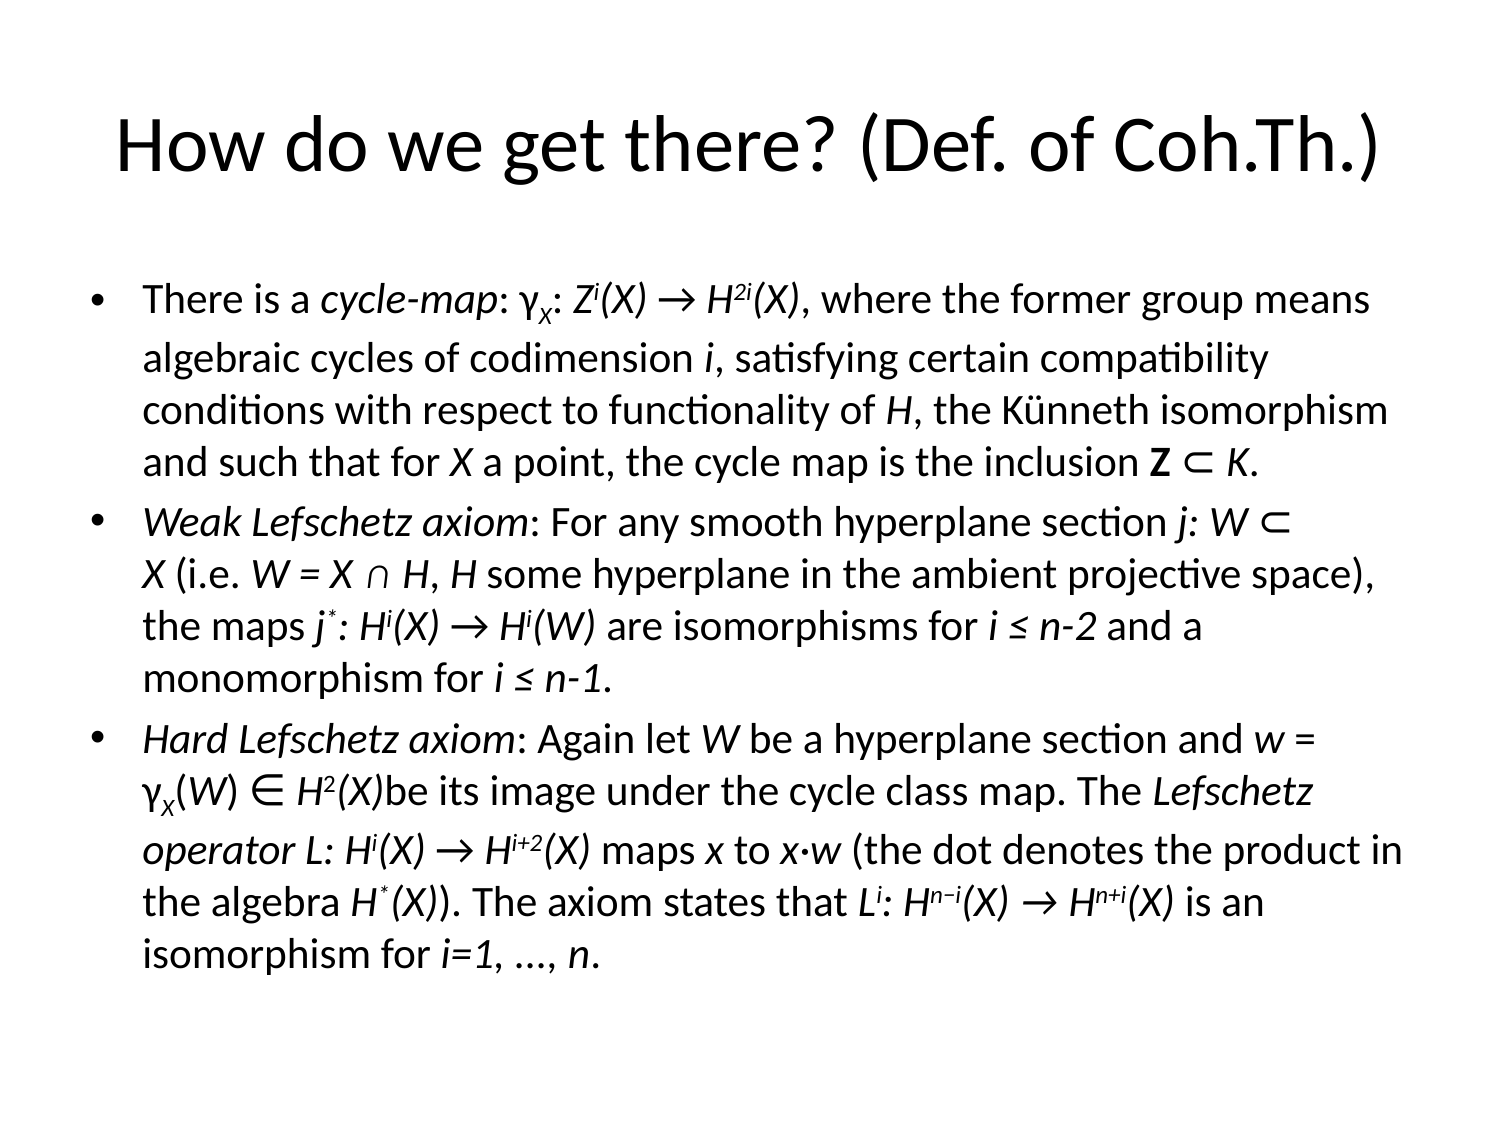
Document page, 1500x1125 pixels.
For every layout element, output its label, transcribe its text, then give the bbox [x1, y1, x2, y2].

title How do we get there? (Def. of Coh.Th.) [75, 45, 1425, 233]
list There is a cycle-map: γX: Zi(X) → H2i(X), where the former group means algebraic cycles of codimension i, satisfying certain compatibility conditions with respect to functionality of H, the Künneth isomorphism and such that for X a point, the cycle map is the inclusion Z ⊂ K. Weak Lefschetz axiom: For any smooth hyperplane section j: W ⊂ X (i.e. W = X ∩ H, H some hyperplane in the ambient projective space), the maps j*: Hi(X) → Hi(W) are isomorphisms for i ≤ n-2 and a monomorphism for i ≤ n-1. Hard Lefschetz axiom: Again let W be a hyperplane section and w = γX(W) ∈ H2(X)be its image under the cycle class map. The Lefschetz operator L: Hi(X) → Hi+2(X) maps x to x·w (the dot denotes the product in the algebra H*(X)). The axiom states that Li: Hn−i(X) → Hn+i(X) is an isomorphism for i=1, ..., n. [75, 262, 1425, 1005]
